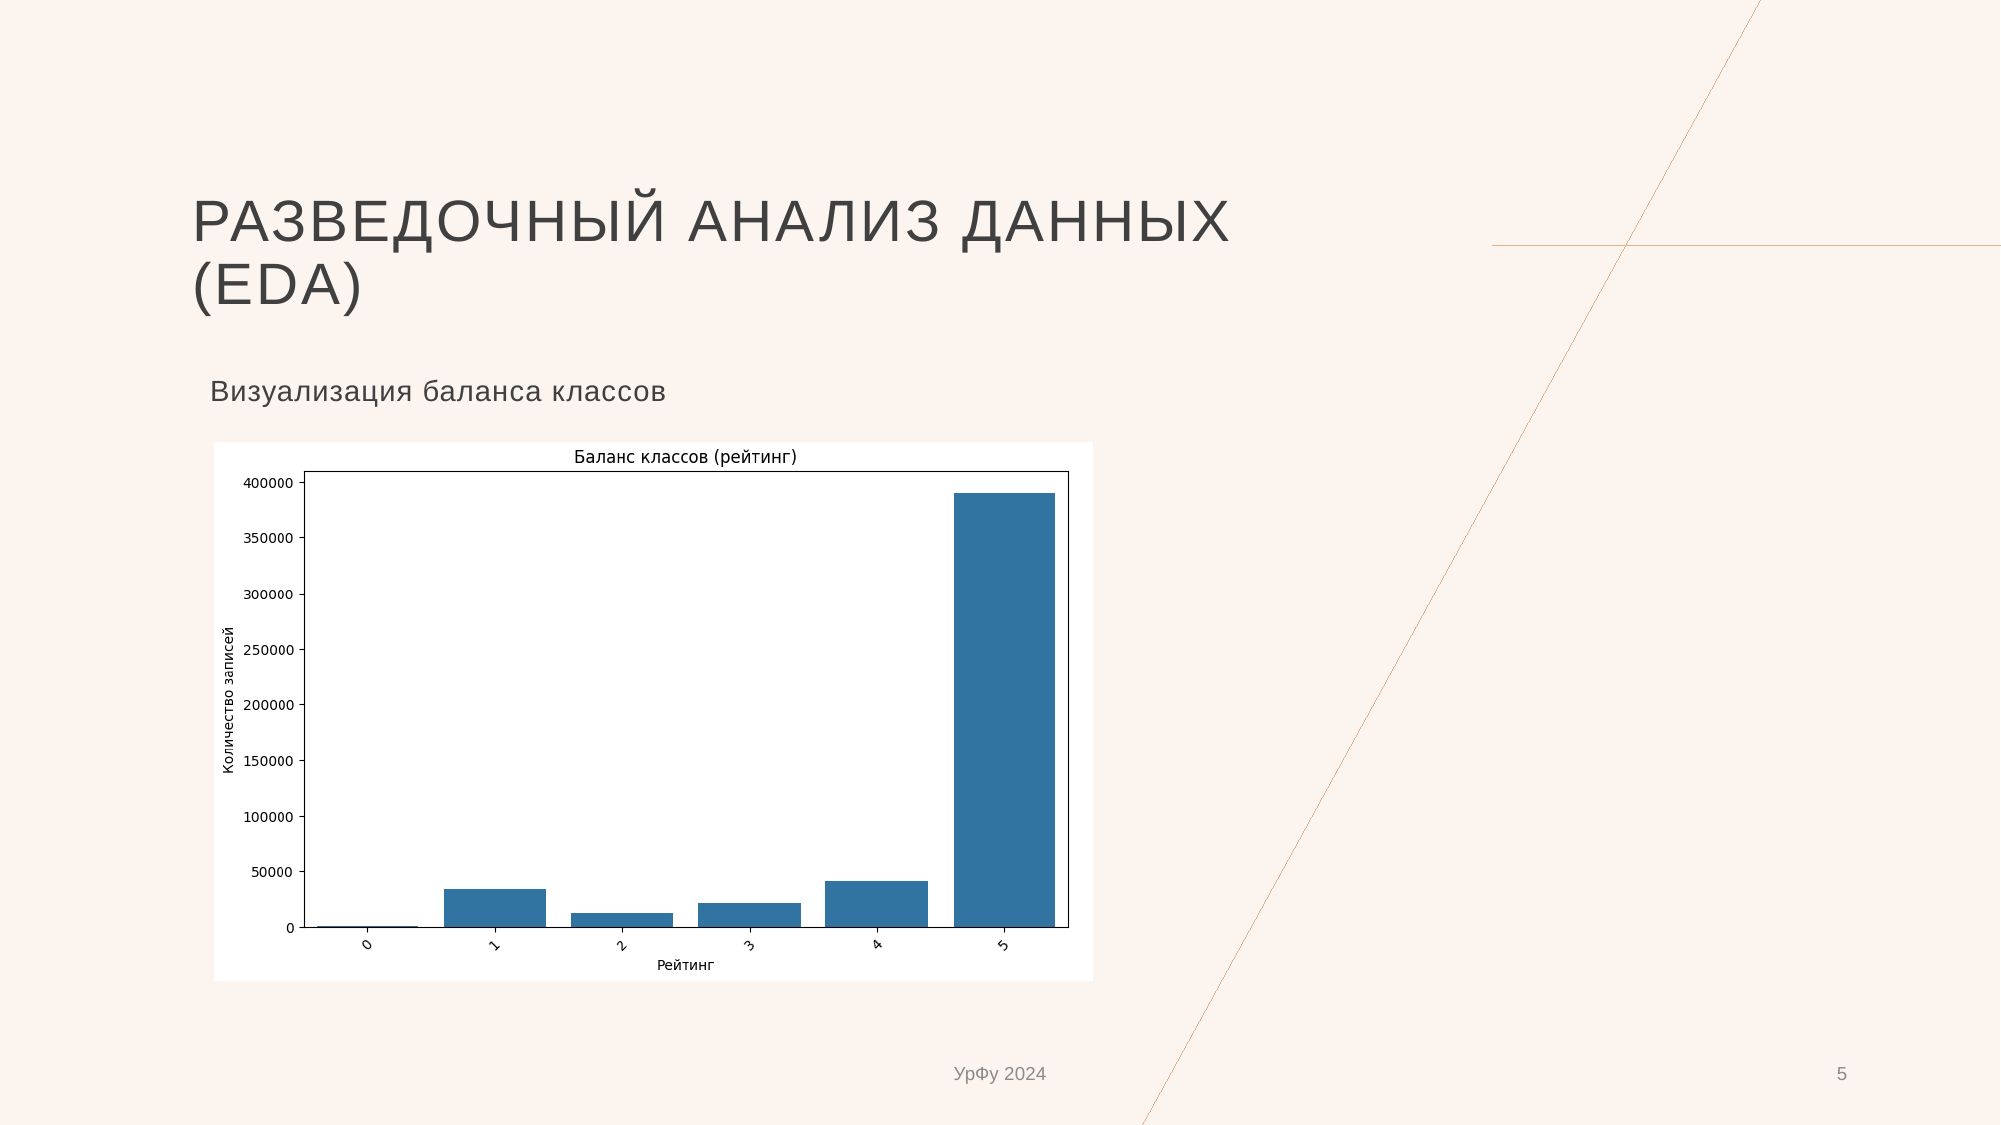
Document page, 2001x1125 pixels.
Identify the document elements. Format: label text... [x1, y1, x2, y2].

picture [214, 442, 1093, 981]
title Разведочный анализ данных (EDA) [177, 127, 1300, 325]
footer УрФу 2024 [811, 1042, 1189, 1103]
slide_number 5 [1412, 1042, 1863, 1103]
list Визуализация баланса классов [195, 364, 1034, 473]
